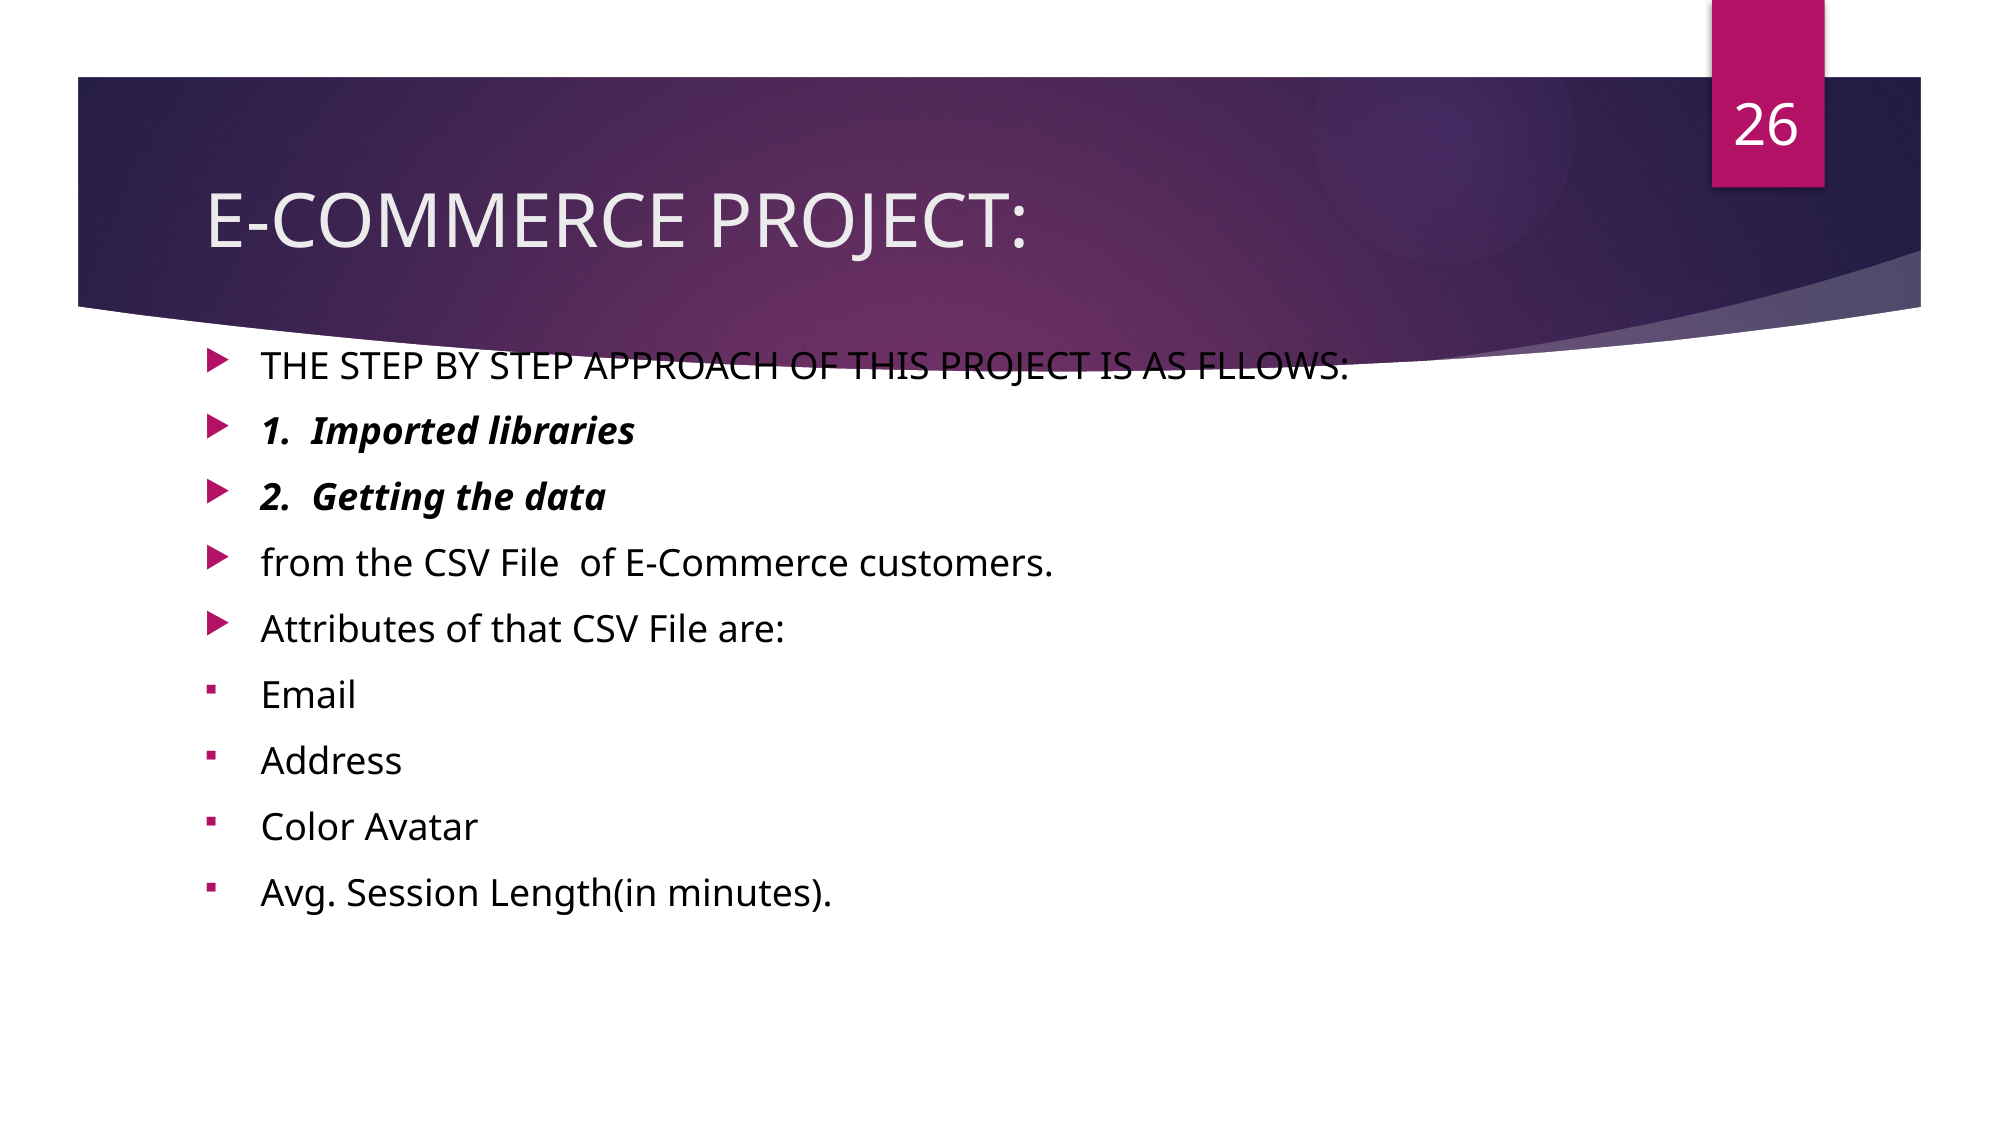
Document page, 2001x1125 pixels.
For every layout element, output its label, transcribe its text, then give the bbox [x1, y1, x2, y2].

slide_number 26 [1698, 48, 1836, 175]
title E-COMMERCE PROJECT: [189, 159, 1627, 276]
list THE STEP BY STEP APPROACH OF THIS PROJECT IS AS FLLOWS: 1. Imported libraries 2. Getting the data from the CSV File of E-Commerce customers. Attributes of that CSV File are: Email Address Color Avatar Avg. Session Length(in minutes). [189, 334, 1638, 988]
